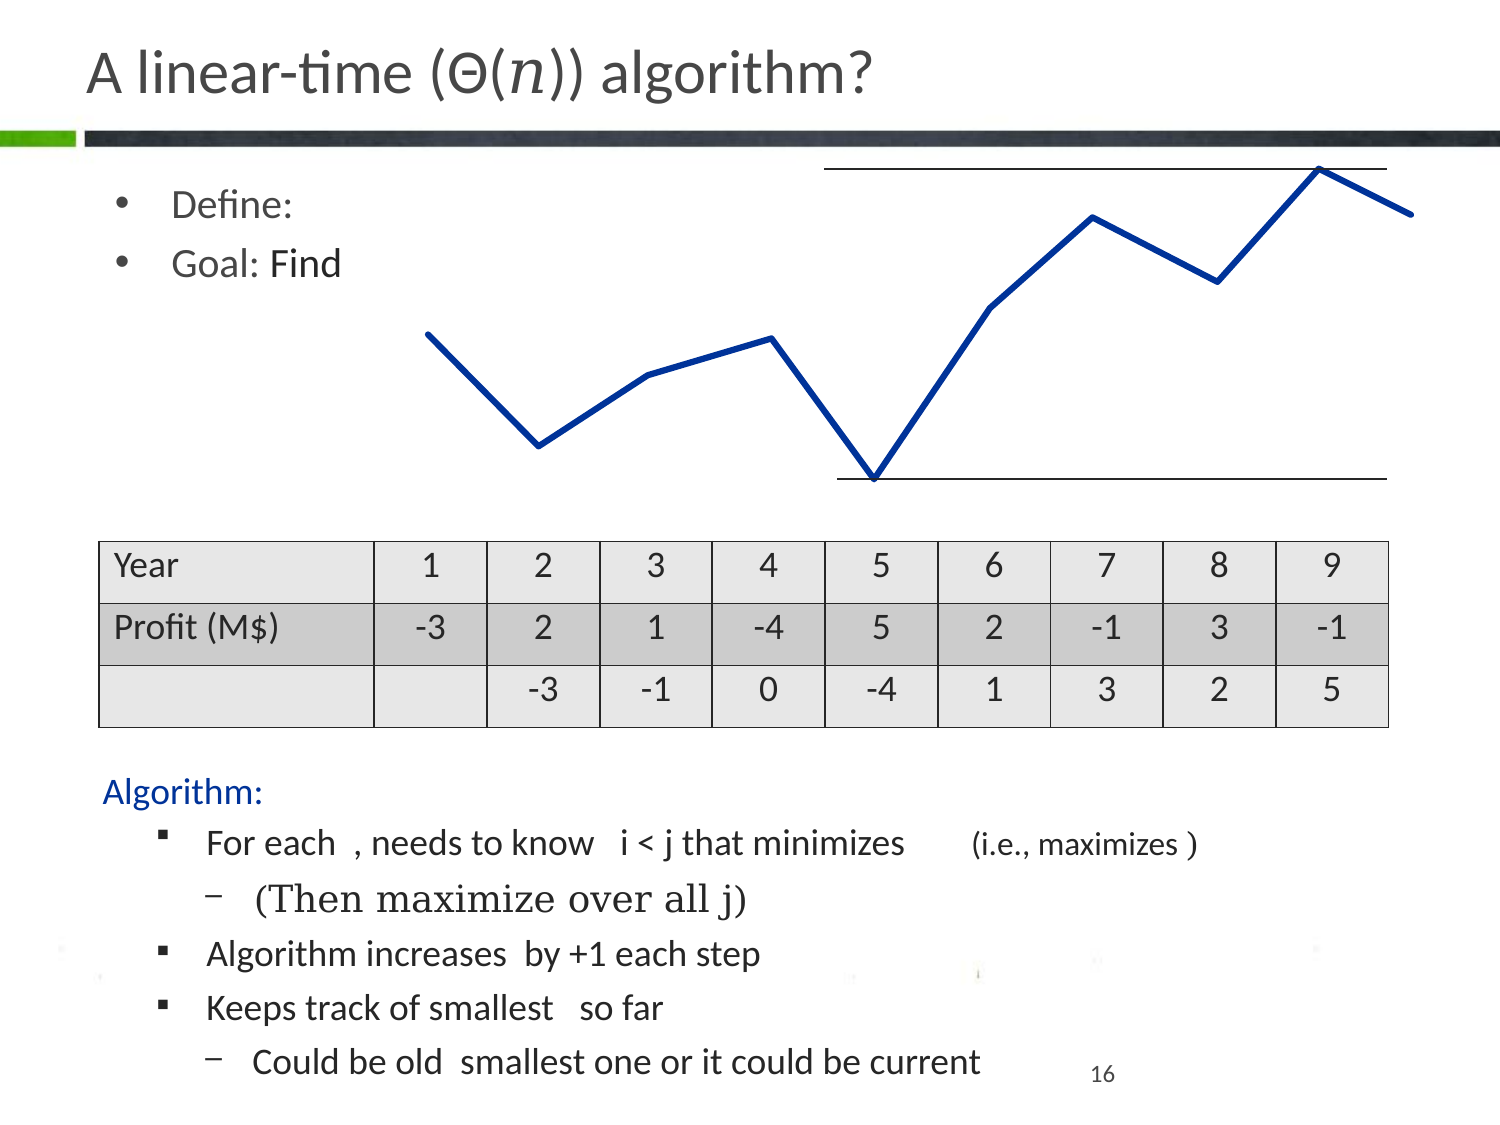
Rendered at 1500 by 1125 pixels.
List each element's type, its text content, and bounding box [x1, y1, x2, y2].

title A linear-time (Θ(𝑛)) algorithm? [71, 12, 1450, 125]
picture [0, 0, 1500, 1125]
slide_number 16 [1074, 1042, 1425, 1103]
text_box [428, 178, 1411, 478]
